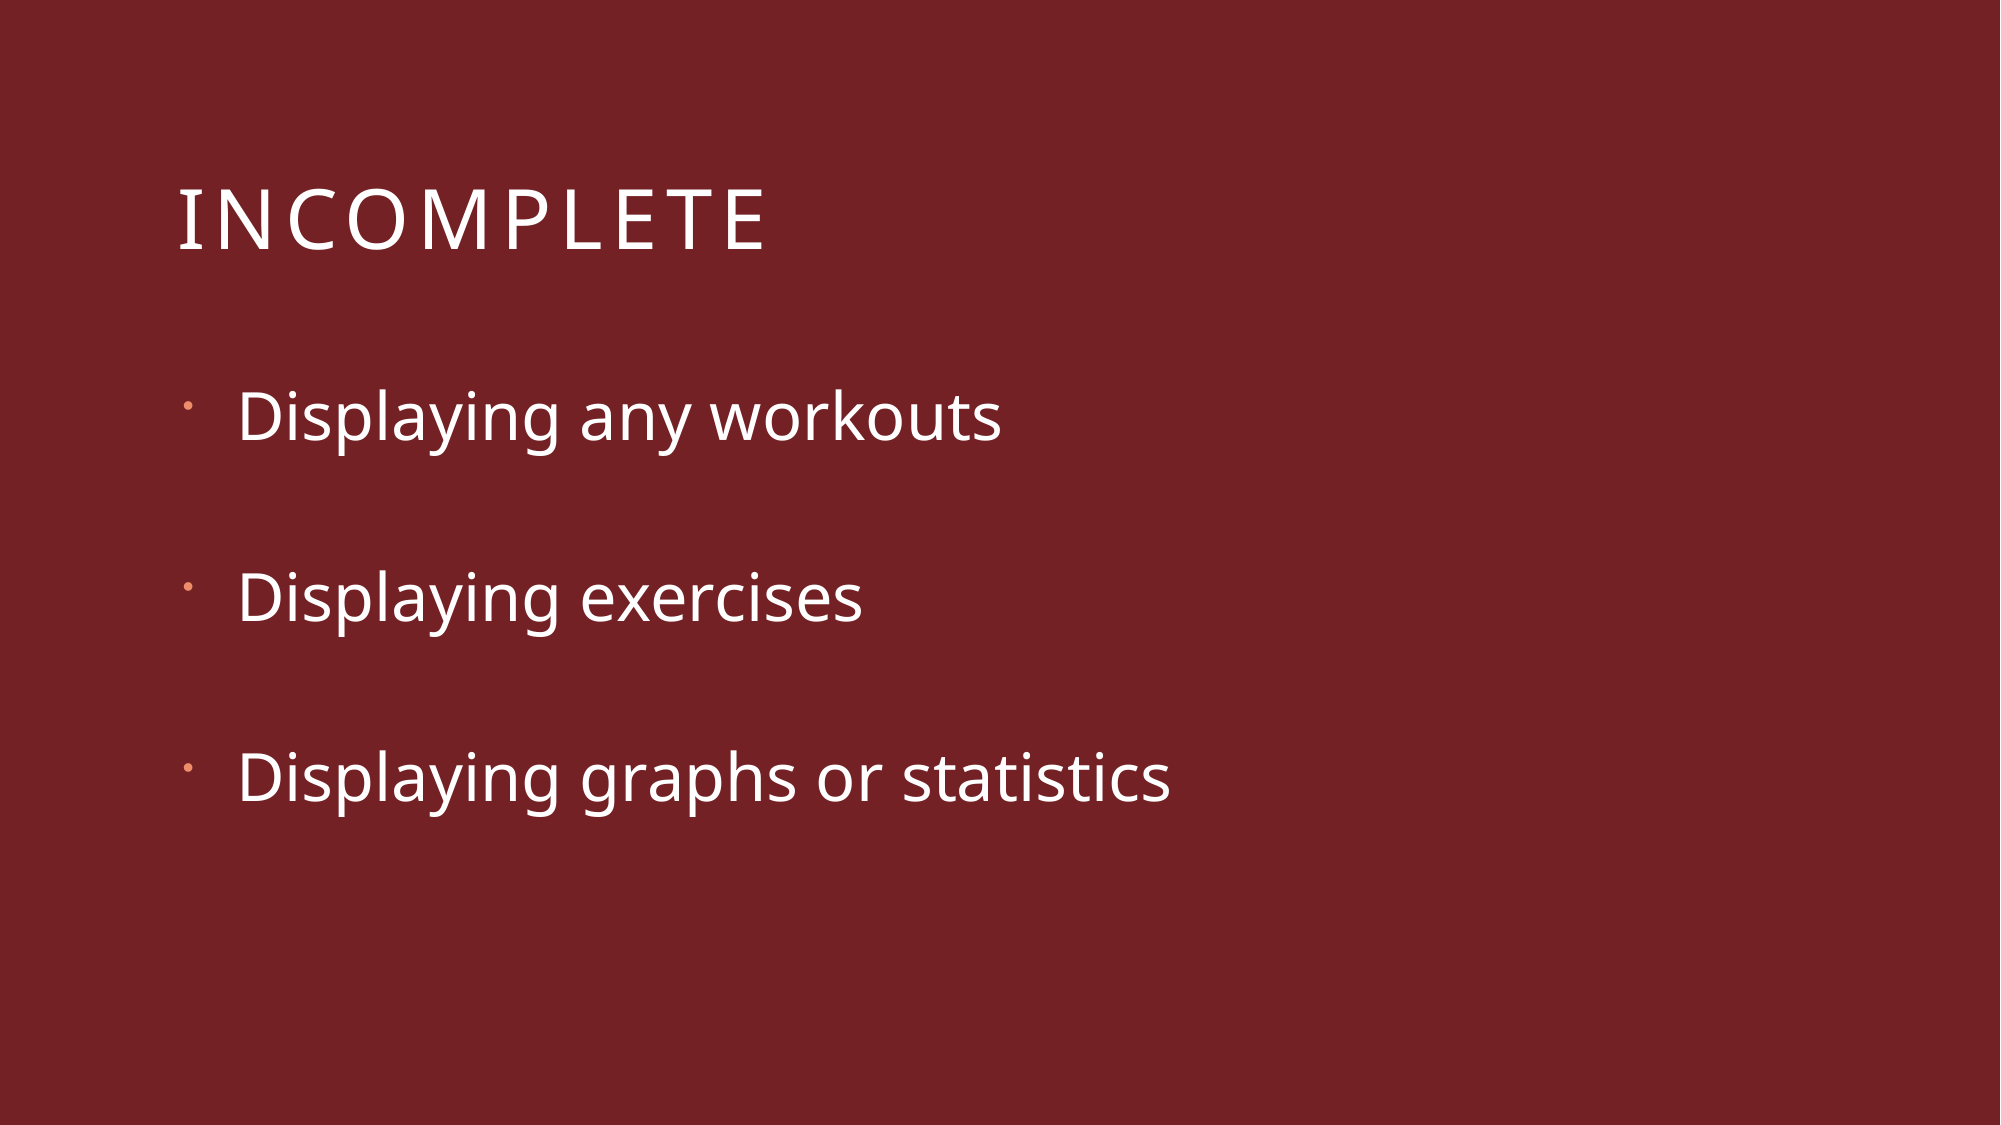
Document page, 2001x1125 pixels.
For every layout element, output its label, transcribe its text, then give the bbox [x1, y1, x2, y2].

title Incomplete [177, 165, 1822, 274]
list Displaying any workouts Displaying exercises Displaying graphs or statistics [177, 293, 1822, 947]
